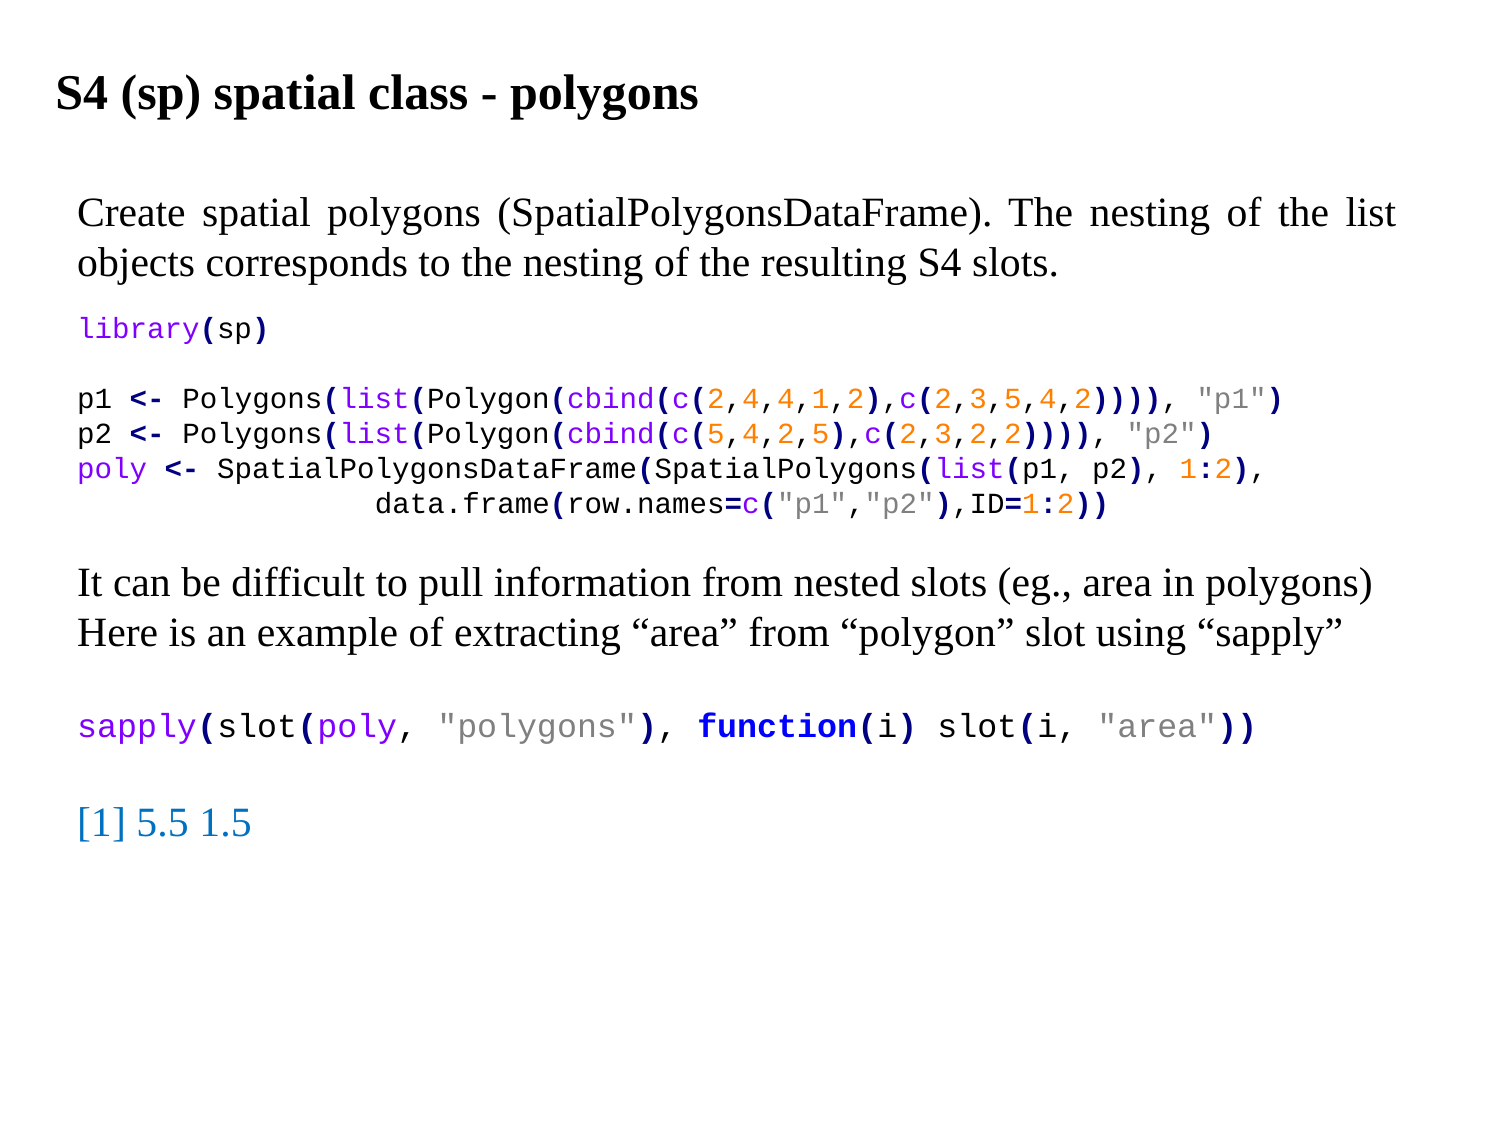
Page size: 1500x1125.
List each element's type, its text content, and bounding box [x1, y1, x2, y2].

text_box S4 (sp) spatial class - polygons [40, 52, 715, 127]
text_box Create spatial polygons (SpatialPolygonsDataFrame). The nesting of the list objects corresponds to the nesting of the resulting S4 slots. library(sp) p1 <- Polygons(list(Polygon(cbind(c(2,4,4,1,2),c(2,3,5,4,2)))), "p1") p2 <- Polygons(list(Polygon(cbind(c(5,4,2,5),c(2,3,2,2)))), "p2") poly <- SpatialPolygonsDataFrame(SpatialPolygons(list(p1, p2), 1:2), data.frame(row.names=c("p1","p2"),ID=1:2)) It can be difficult to pull information from nested slots (eg., area in polygons) Here is an example of extracting “area” from “polygon” slot using “sapply” sapply(slot(poly, "polygons"), function(i) slot(i, "area")) [1] 5.5 1.5 [62, 177, 1413, 902]
